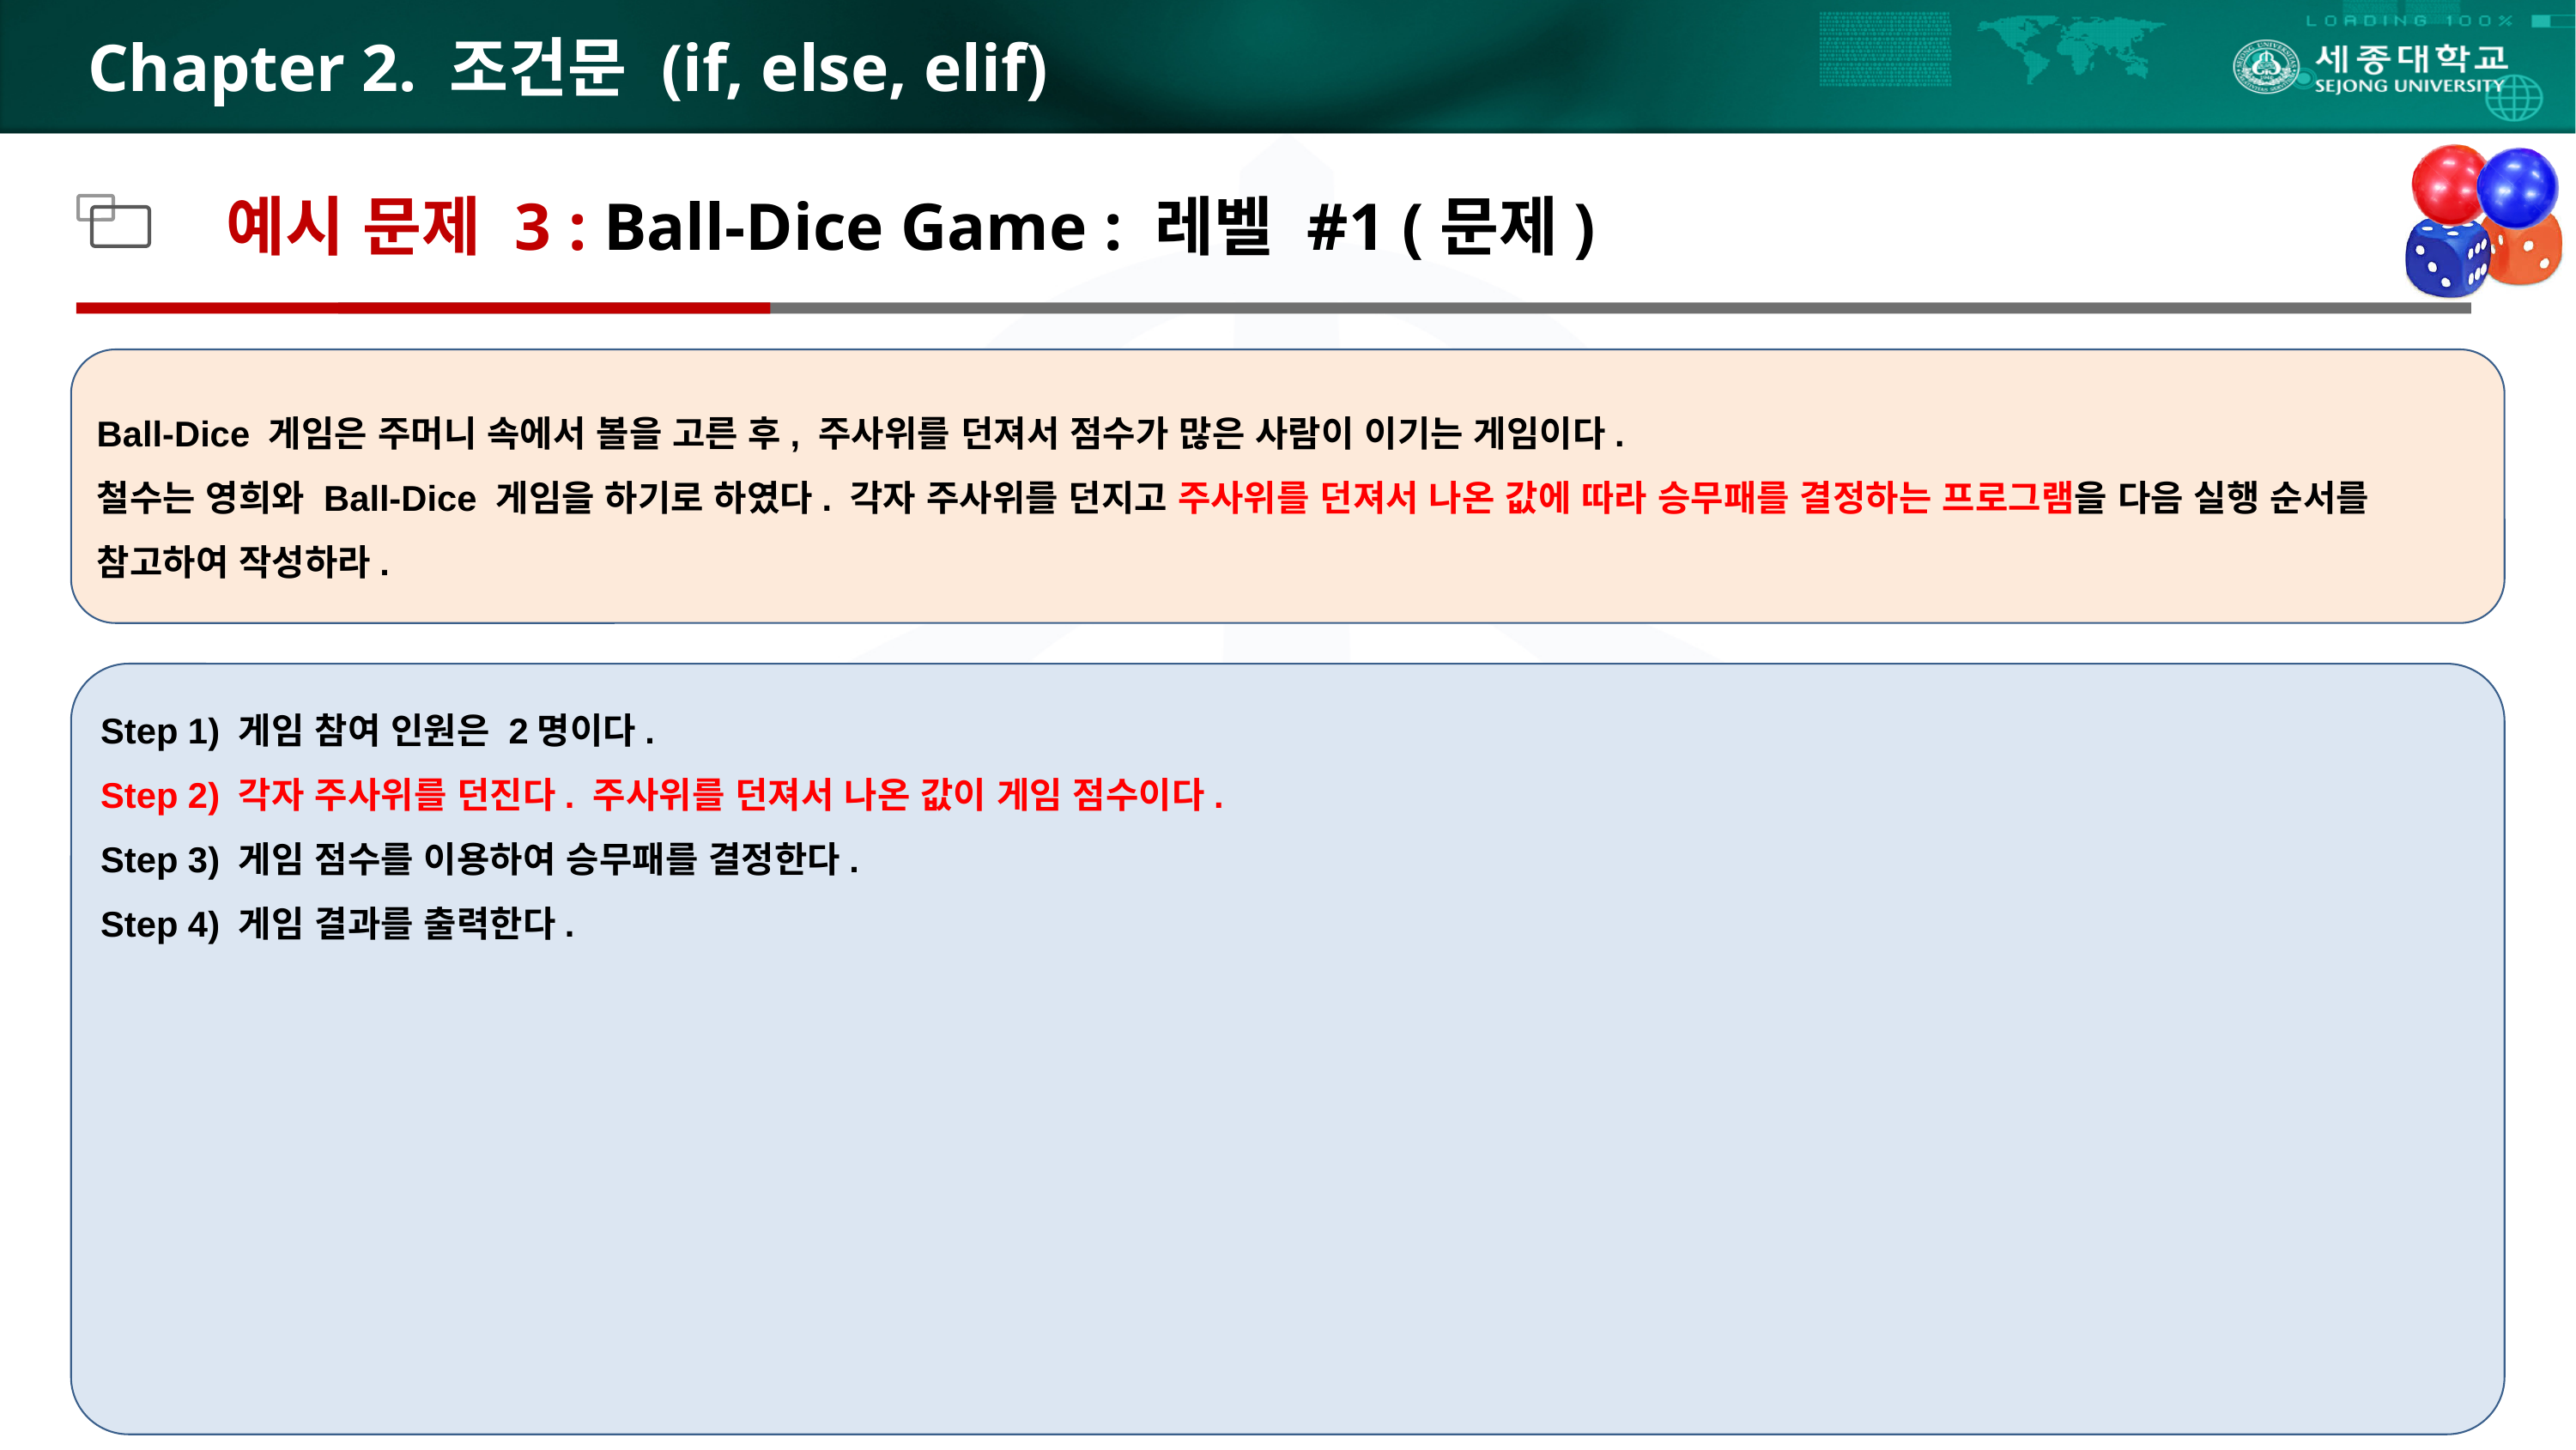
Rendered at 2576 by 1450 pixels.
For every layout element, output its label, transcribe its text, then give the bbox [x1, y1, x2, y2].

text_box Step 1) 게임 참여 인원은 2명이다. Step 2) 각자 주사위를 던진다. 주사위를 던져서 나온 값이 게임 점수이다. Step 3) 게임 점수를 이용하여 승무패를 결정한다. Step 4) 게임 결과를 출력한다. [69, 661, 2506, 1436]
title Chapter 2. 조건문 (if, else, elif) [64, 0, 2221, 131]
text_box Ball-Dice 게임은 주머니 속에서 볼을 고른 후, 주사위를 던져서 점수가 많은 사람이 이기는 게임이다. 철수는 영희와 Ball-Dice 게임을 하기로 하였다. 각자 주사위를 던지고 주사위를 던져서 나온 값에 따라 승무패를 결정하는 프로그램을 다음 실행 순서를 참고하여 작성하라. [69, 347, 2506, 625]
list 예시 문제 3 : Ball-Dice Game : 레벨 #1 (문제) [203, 166, 2398, 283]
picture [0, 0, 2576, 1449]
